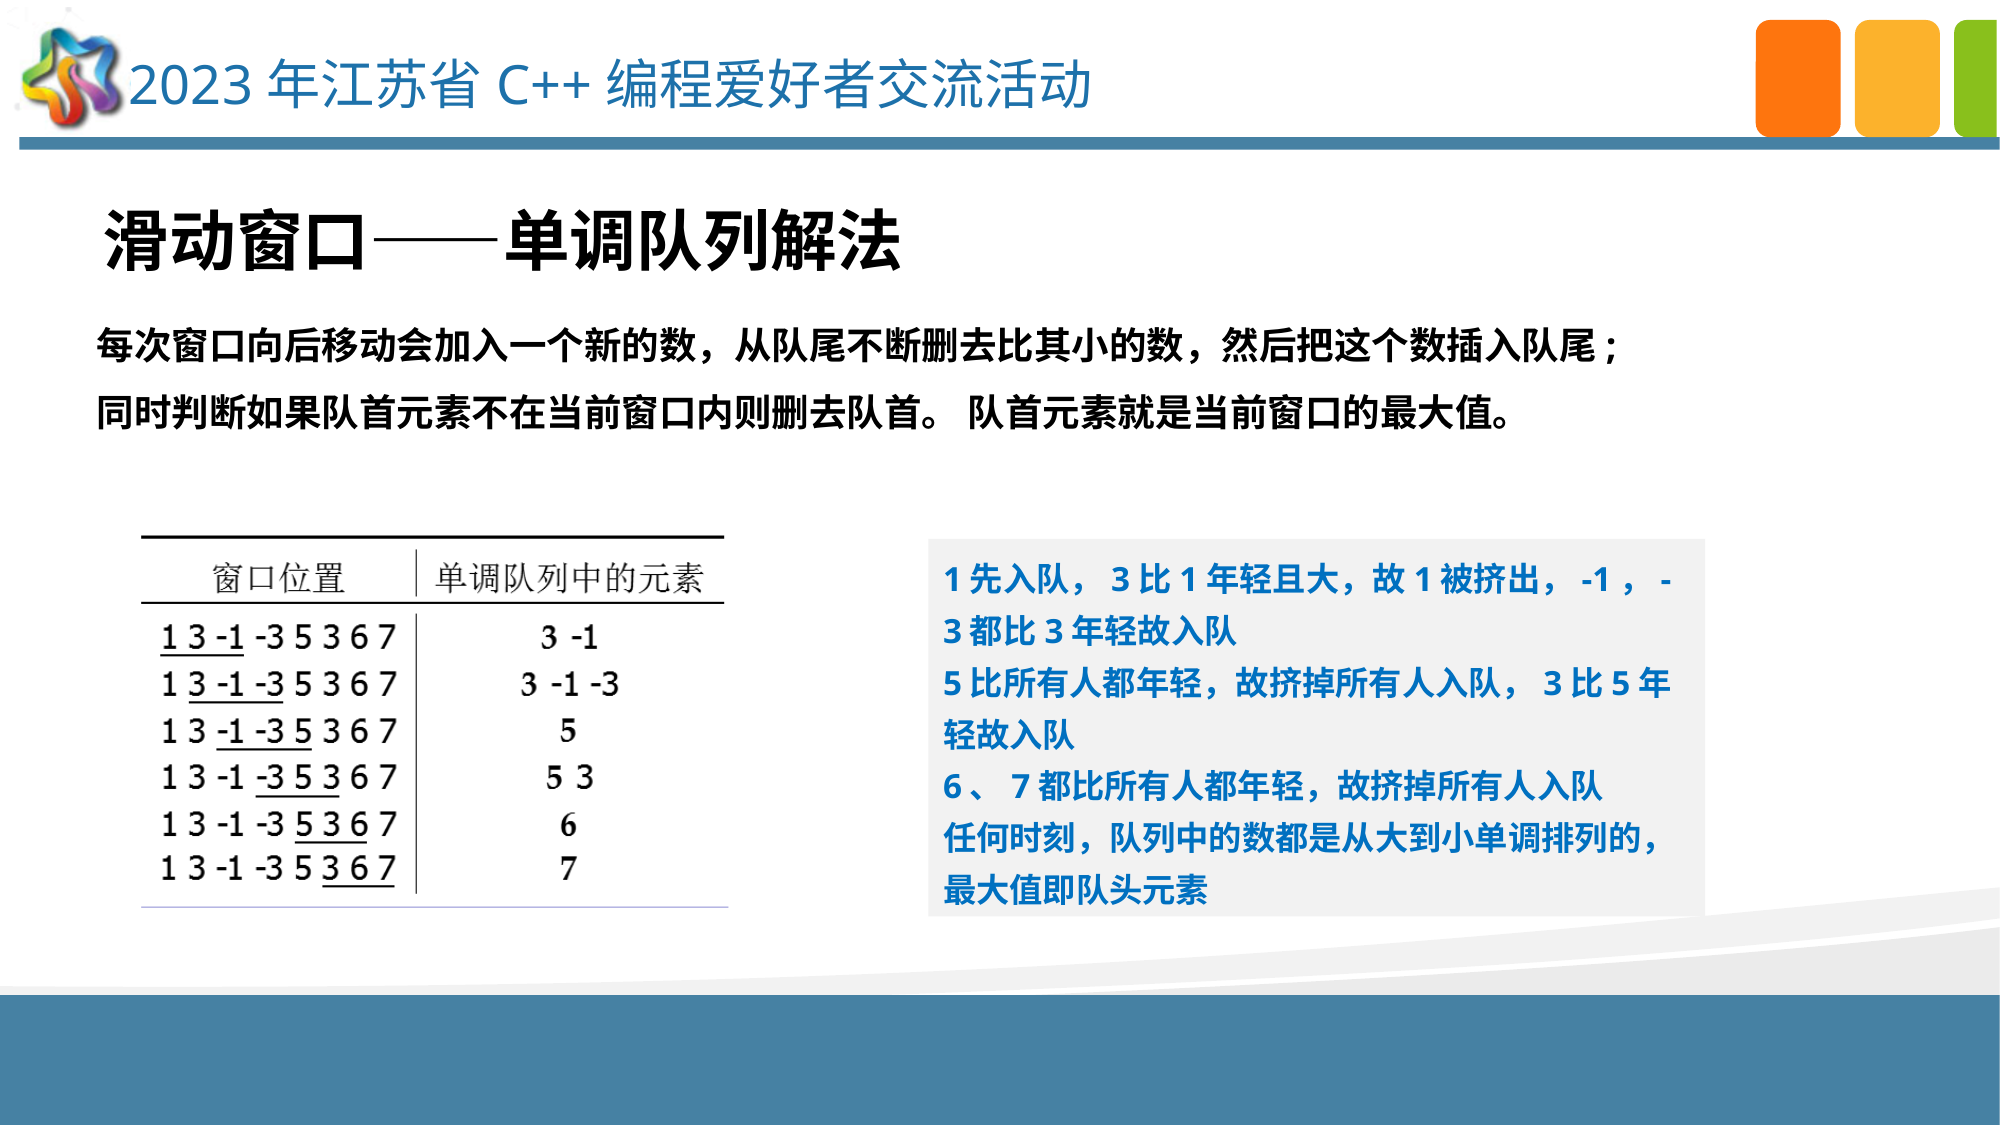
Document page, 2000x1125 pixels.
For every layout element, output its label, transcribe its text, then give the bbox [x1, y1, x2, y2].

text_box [138, 527, 756, 912]
picture [7, 7, 131, 138]
title 滑动窗口——单调队列解法 [82, 188, 1264, 289]
text_box 1先入队，3比1年轻且大，故1被挤出，-1，-3都比3年轻故入队 5比所有人都年轻，故挤掉所有人入队，3比5年轻故入队 6、7都比所有人都年轻，故挤掉所有人入队 任何时刻，队列中的数都是从大到小单调排列的，最大值即队头元素 [928, 538, 1706, 917]
list 每次窗口向后移动会加入一个新的数，从队尾不断删去比其小的数，然后把这个数插入队尾; 同时判断如果队首元素不在当前窗口内则删去队首。 队首元素就是当前窗口的最大值。 [76, 289, 1694, 1027]
